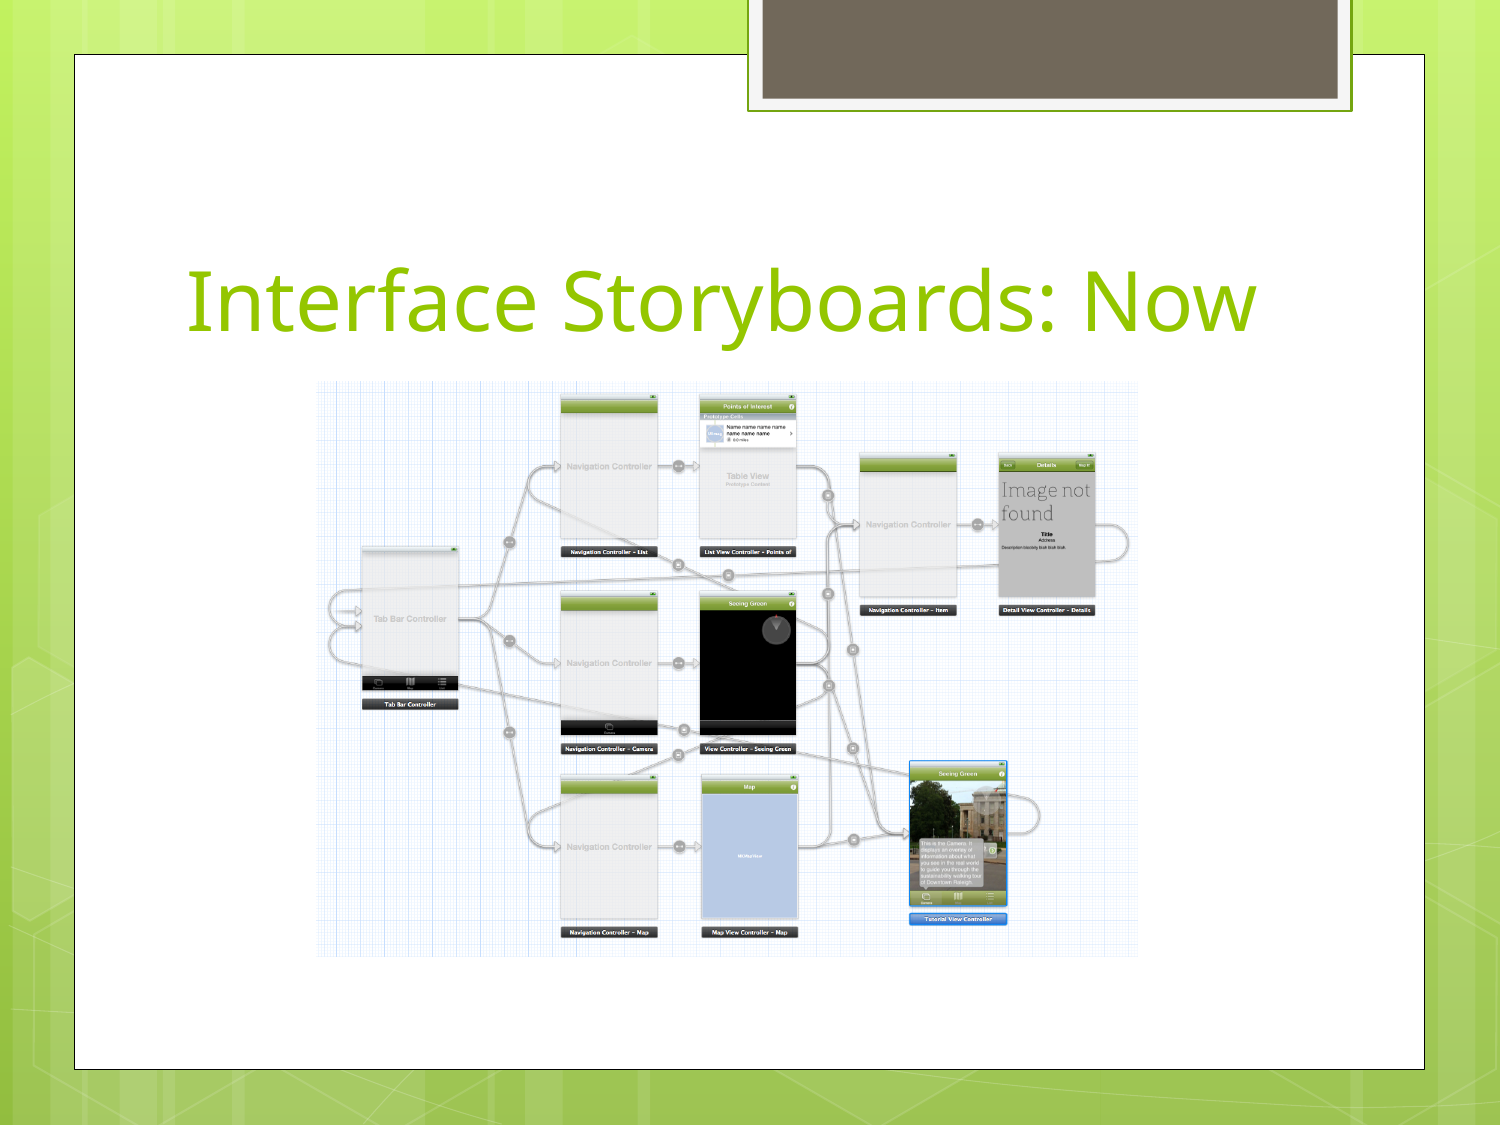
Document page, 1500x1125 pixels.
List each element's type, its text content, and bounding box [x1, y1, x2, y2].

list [170, 380, 1284, 958]
title Interface Storyboards: Now [171, 234, 1324, 357]
